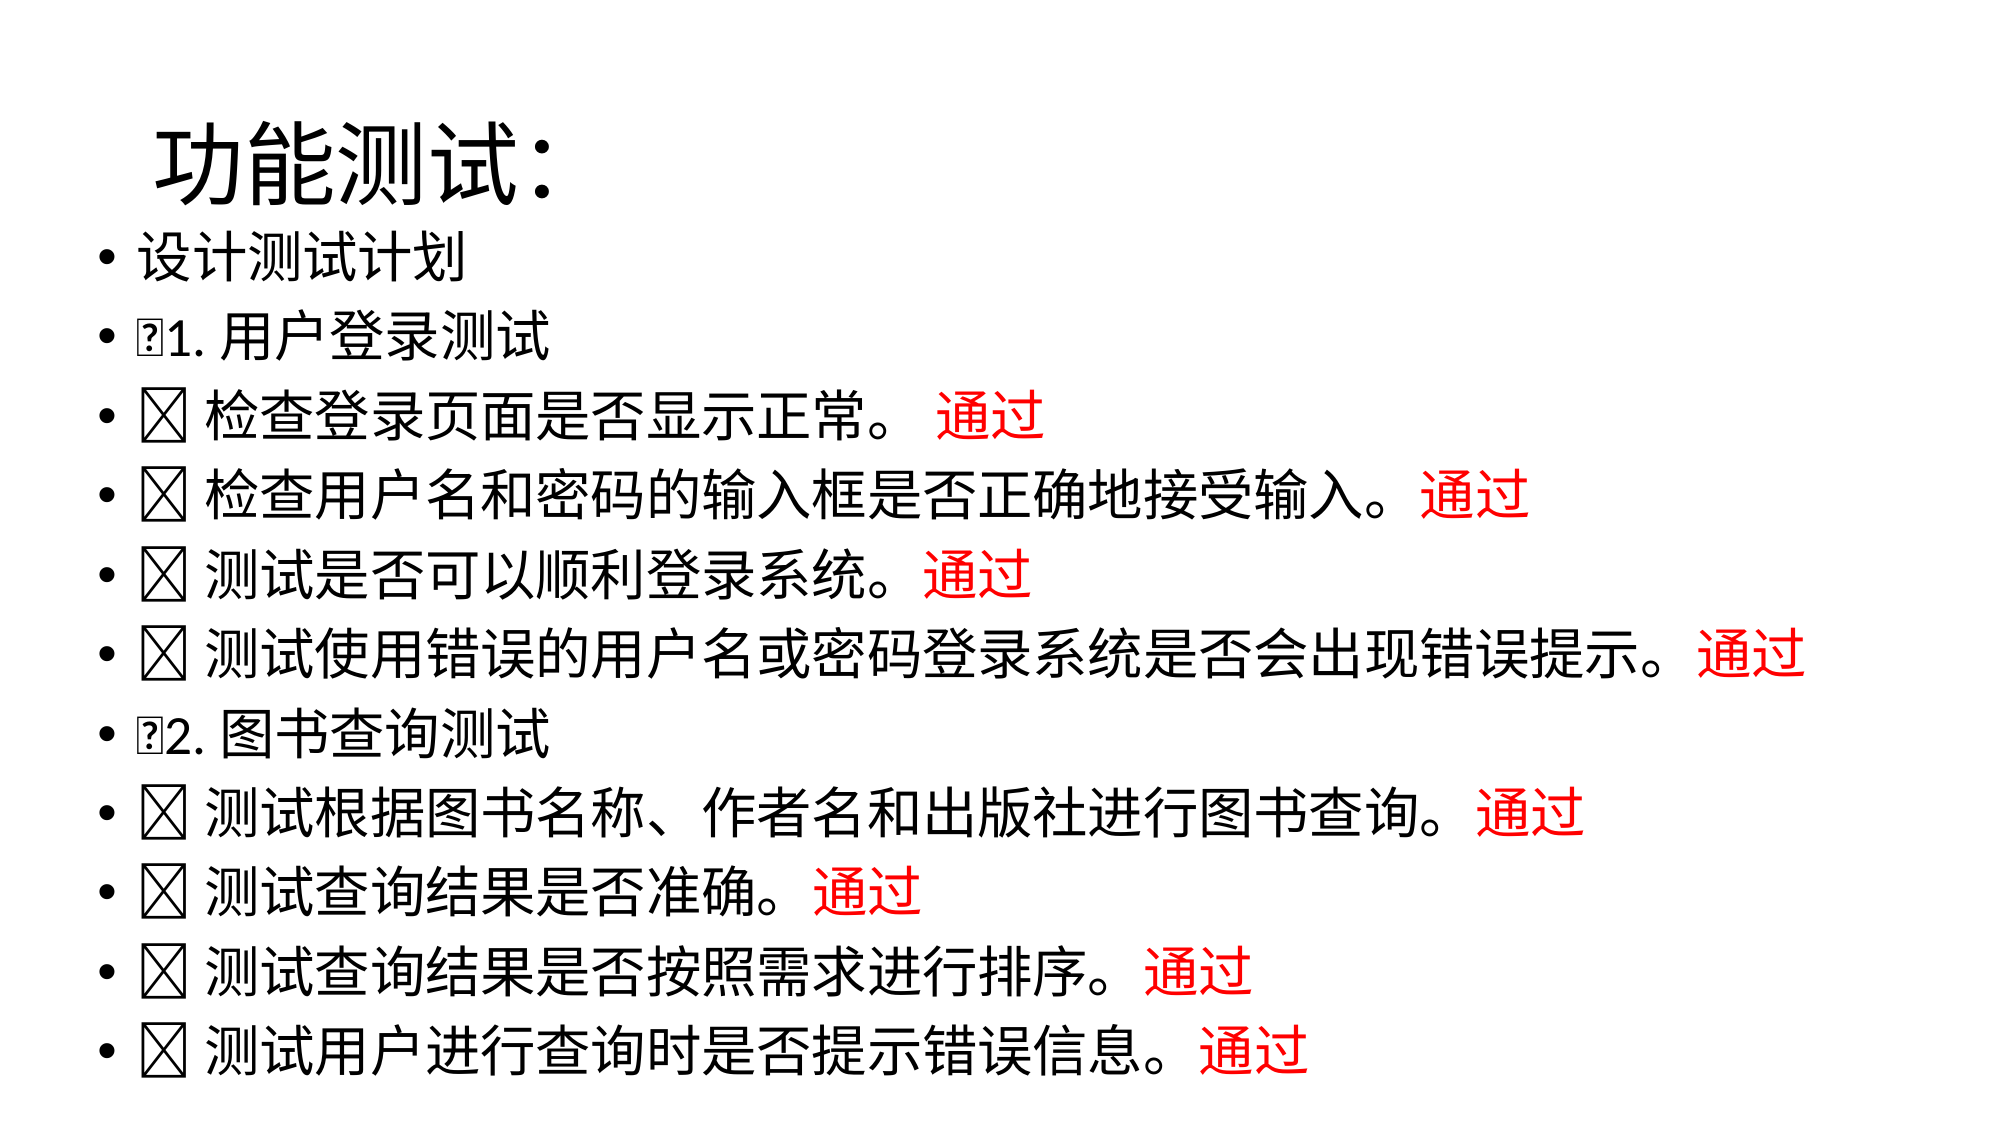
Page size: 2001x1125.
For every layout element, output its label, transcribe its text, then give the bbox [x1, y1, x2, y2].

list 设计测试计划 1.用户登录测试 检查登录页面是否显示正常。 通过 检查用户名和密码的输入框是否正确地接受输入。通过 测试是否可以顺利登录系统。通过 测试使用错误的用户名或密码登录系统是否会出现错误提示。通过 2.图书查询测试 测试根据图书名称、作者名和出版社进行图书查询。通过 测试查询结果是否准确。通过 测试查询结果是否按照需求进行排序。通过 测试用户进行查询时是否提示错误信息。通过 [82, 222, 1915, 1101]
title 功能测试： [137, 59, 1863, 222]
